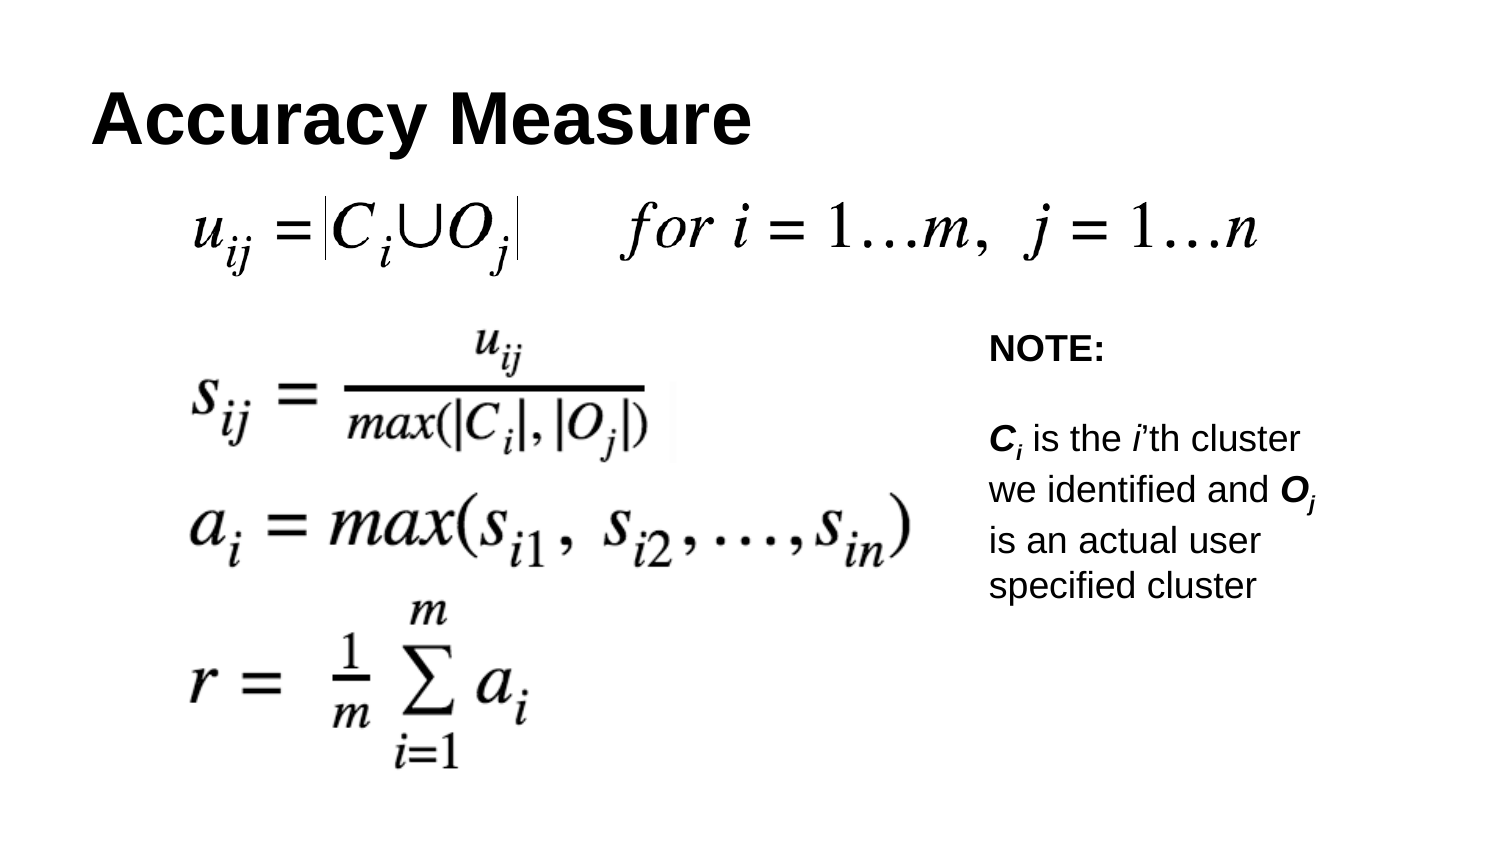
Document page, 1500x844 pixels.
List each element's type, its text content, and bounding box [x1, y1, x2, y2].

text_box NOTE: Ci is the i’th cluster we identified and Oj is an actual user specified cluster [973, 308, 1350, 758]
picture [140, 182, 1287, 804]
title Accuracy Measure [75, 33, 1425, 175]
